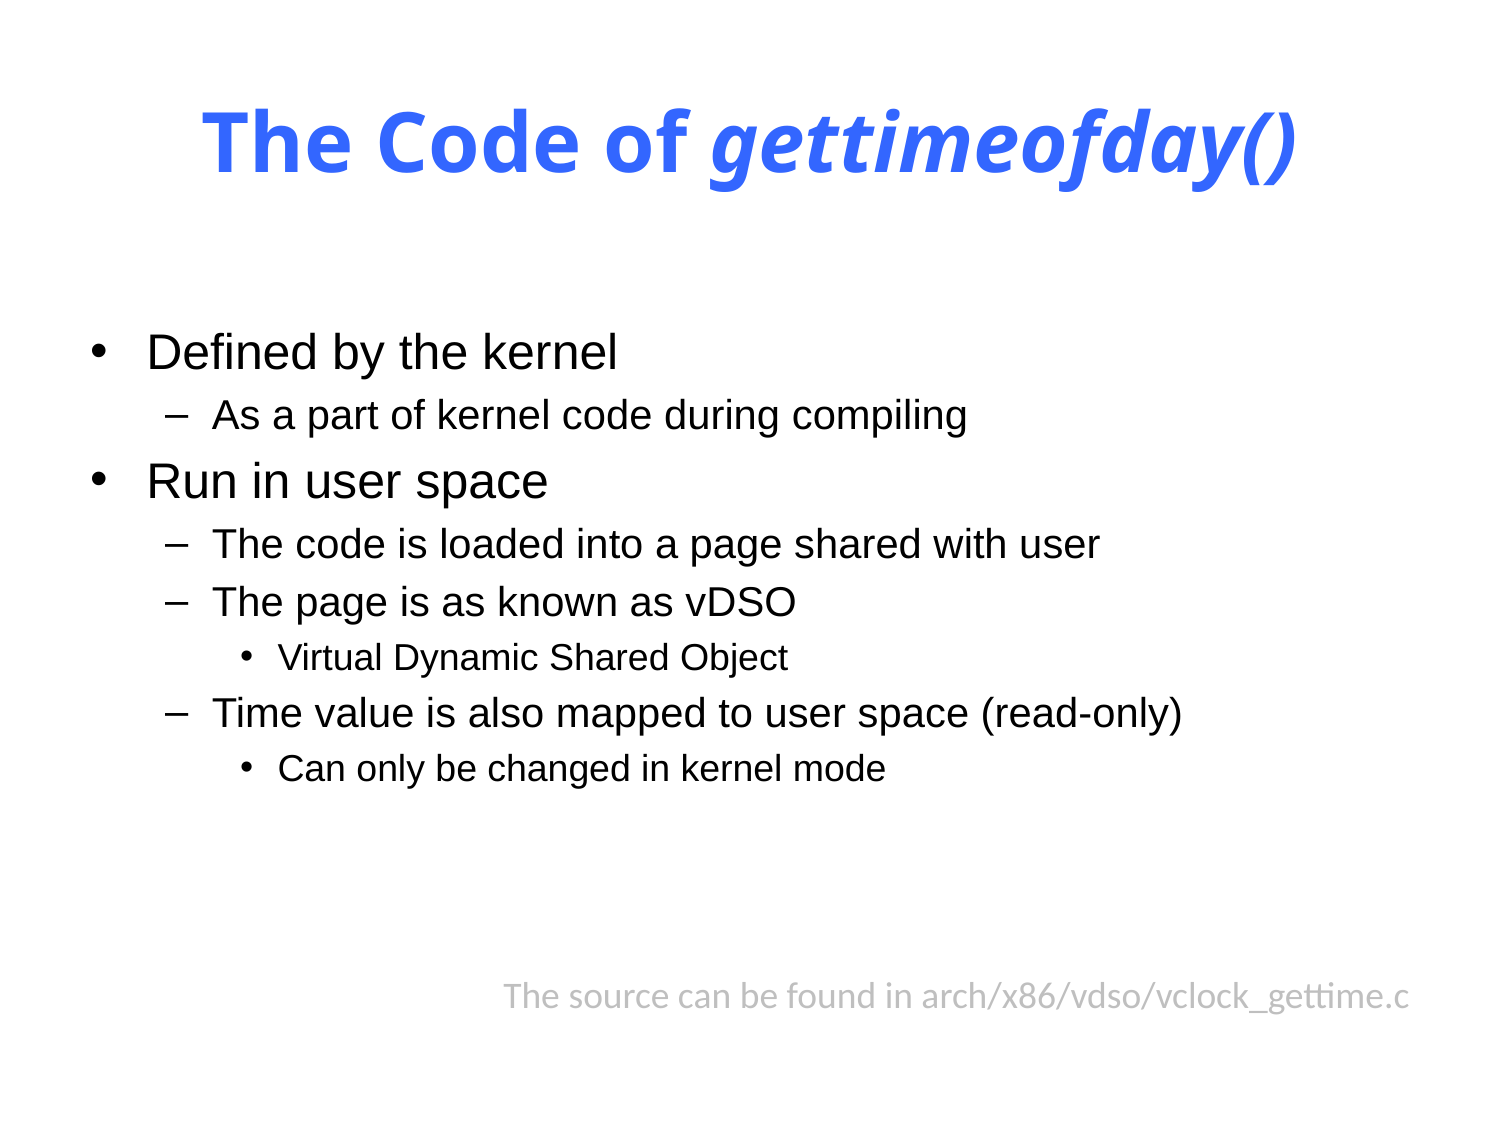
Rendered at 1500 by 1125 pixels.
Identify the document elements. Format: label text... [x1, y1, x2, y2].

list Defined by the kernel As a part of kernel code during compiling Run in user space The code is loaded into a page shared with user The page is as known as vDSO Virtual Dynamic Shared Object Time value is also mapped to user space (read-only) Can only be changed in kernel mode [75, 312, 1425, 1000]
text_box The source can be found in arch/x86/vdso/vclock_gettime.c [371, 964, 1425, 1024]
title The Code of gettimeofday() [75, 45, 1425, 233]
